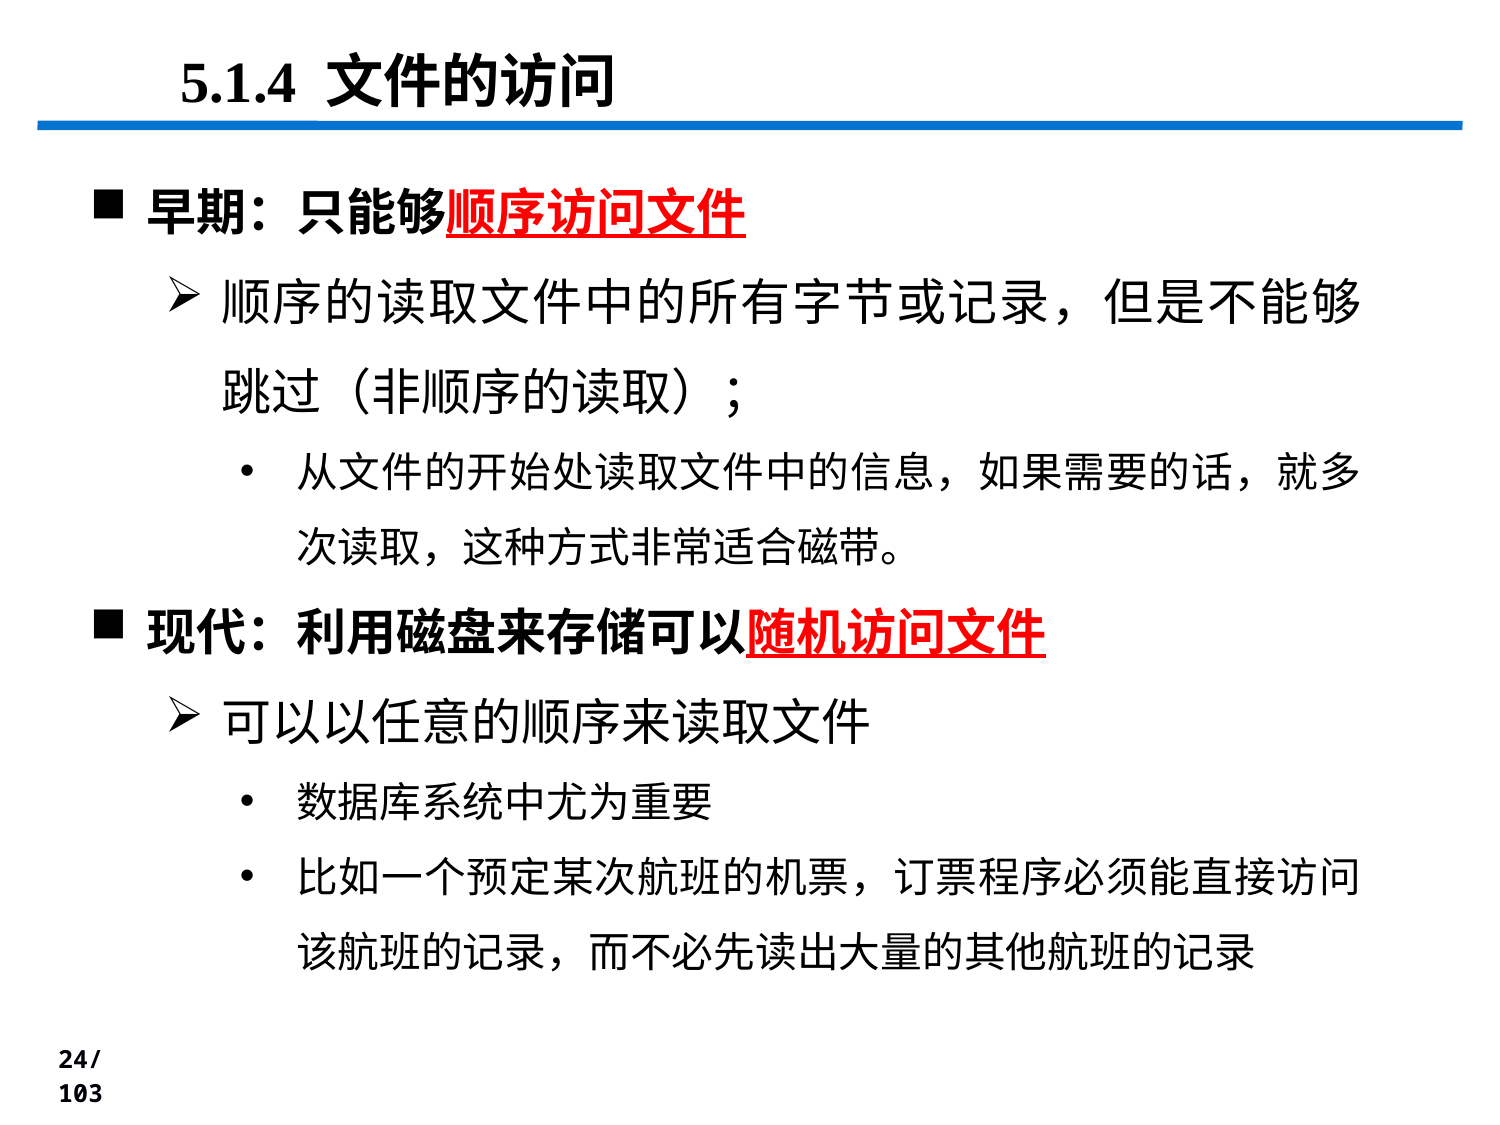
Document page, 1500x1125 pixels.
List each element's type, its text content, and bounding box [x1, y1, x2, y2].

text_box 5.1.4 文件的访问 [165, 36, 1406, 122]
text_box 早期：只能够顺序访问文件 顺序的读取文件中的所有字节或记录，但是不能够跳过（非顺序的读取）； 从文件的开始处读取文件中的信息，如果需要的话，就多次读取，这种方式非常适合磁带。 现代：利用磁盘来存储可以随机访问文件 可以以任意的顺序来读取文件 数据库系统中尤为重要 比如一个预定某次航班的机票，订票程序必须能直接访问该航班的记录，而不必先读出大量的其他航班的记录 [0, 143, 1376, 983]
